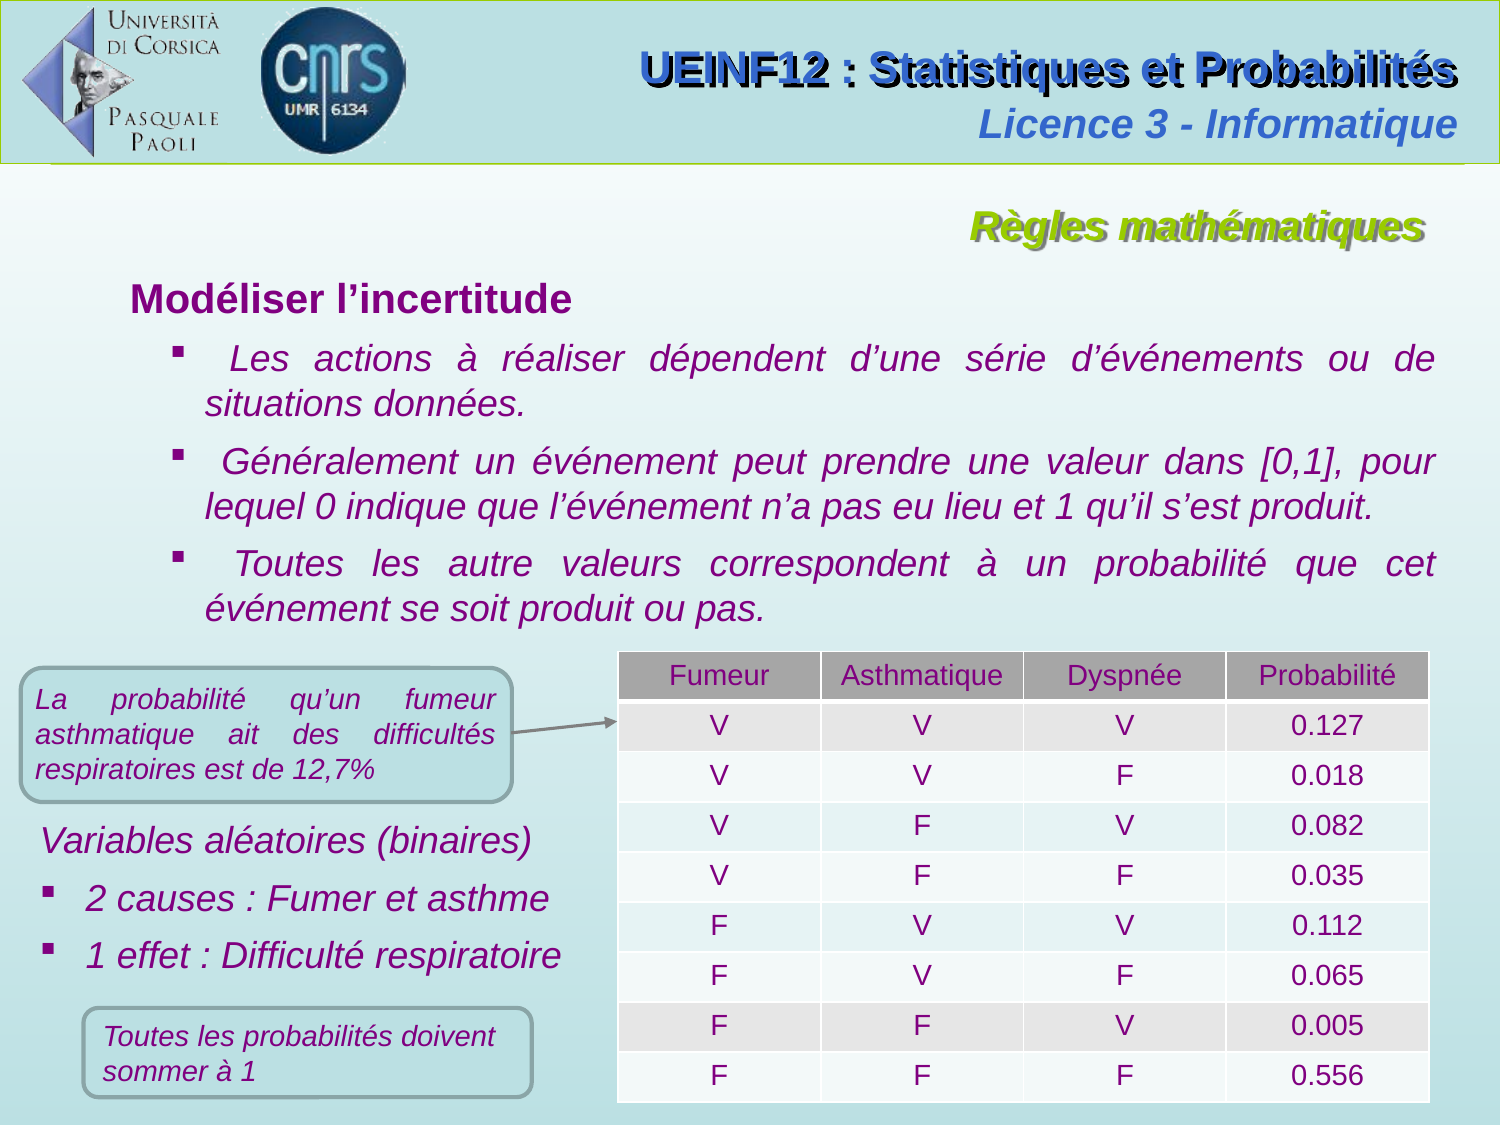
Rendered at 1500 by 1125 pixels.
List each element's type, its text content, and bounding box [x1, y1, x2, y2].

table_cell V [621, 704, 820, 751]
table_cell F [619, 903, 820, 951]
table_header Probabilité [1227, 652, 1428, 699]
table_cell 0.065 [1227, 953, 1428, 1001]
text_box Variables aléatoires (binaires) 2 causes : Fumer et asthme 1 effet : Difficulté respiratoire [24, 808, 619, 984]
table_cell 0.112 [1227, 903, 1428, 951]
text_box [20, 667, 618, 803]
table_cell 0.082 [1227, 803, 1428, 851]
table_cell 0.018 [1227, 752, 1428, 801]
table_cell F [1024, 953, 1225, 1001]
table_cell F [822, 1053, 1023, 1101]
table_cell V [1024, 1003, 1225, 1051]
table_cell V [1024, 704, 1225, 751]
table_cell F [822, 1003, 1023, 1051]
table_cell V [621, 752, 820, 801]
table_cell F [258, 9, 263, 163]
table_cell V [822, 953, 1023, 1001]
table_cell 0.035 [1227, 853, 1428, 901]
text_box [50, 163, 1465, 641]
picture [261, 7, 408, 157]
table_cell V [822, 704, 1023, 751]
table_cell F [822, 853, 1023, 901]
table_cell F [619, 1003, 820, 1051]
text_box UEINF12 : Statistiques et Probabilités [611, 29, 1471, 100]
table_cell V [822, 903, 1023, 951]
table_header Fumeur [619, 652, 820, 699]
table_cell F [1024, 853, 1225, 901]
table_header Dyspnée [1024, 652, 1225, 699]
table_cell 0.556 [1227, 1053, 1428, 1101]
table_cell F [619, 953, 820, 1001]
text_box Toutes les probabilités doivent sommer à 1 [81, 1005, 534, 1100]
table_cell 0.005 [1227, 1003, 1428, 1051]
table_cell V [619, 853, 820, 901]
table_cell F [619, 1053, 820, 1101]
picture [21, 5, 221, 159]
table_cell V [1024, 903, 1225, 951]
table_cell 0.127 [1227, 704, 1428, 751]
text_box [0, 0, 1500, 164]
table_cell V [1024, 803, 1225, 851]
table_cell F [1024, 1053, 1225, 1101]
text_box Licence 3 - Informatique [963, 89, 1473, 155]
table_cell F [822, 803, 1023, 851]
table_cell F [1024, 752, 1225, 801]
table_header Asthmatique [822, 652, 1023, 699]
table_cell V [822, 752, 1023, 801]
table_cell V [619, 803, 820, 851]
